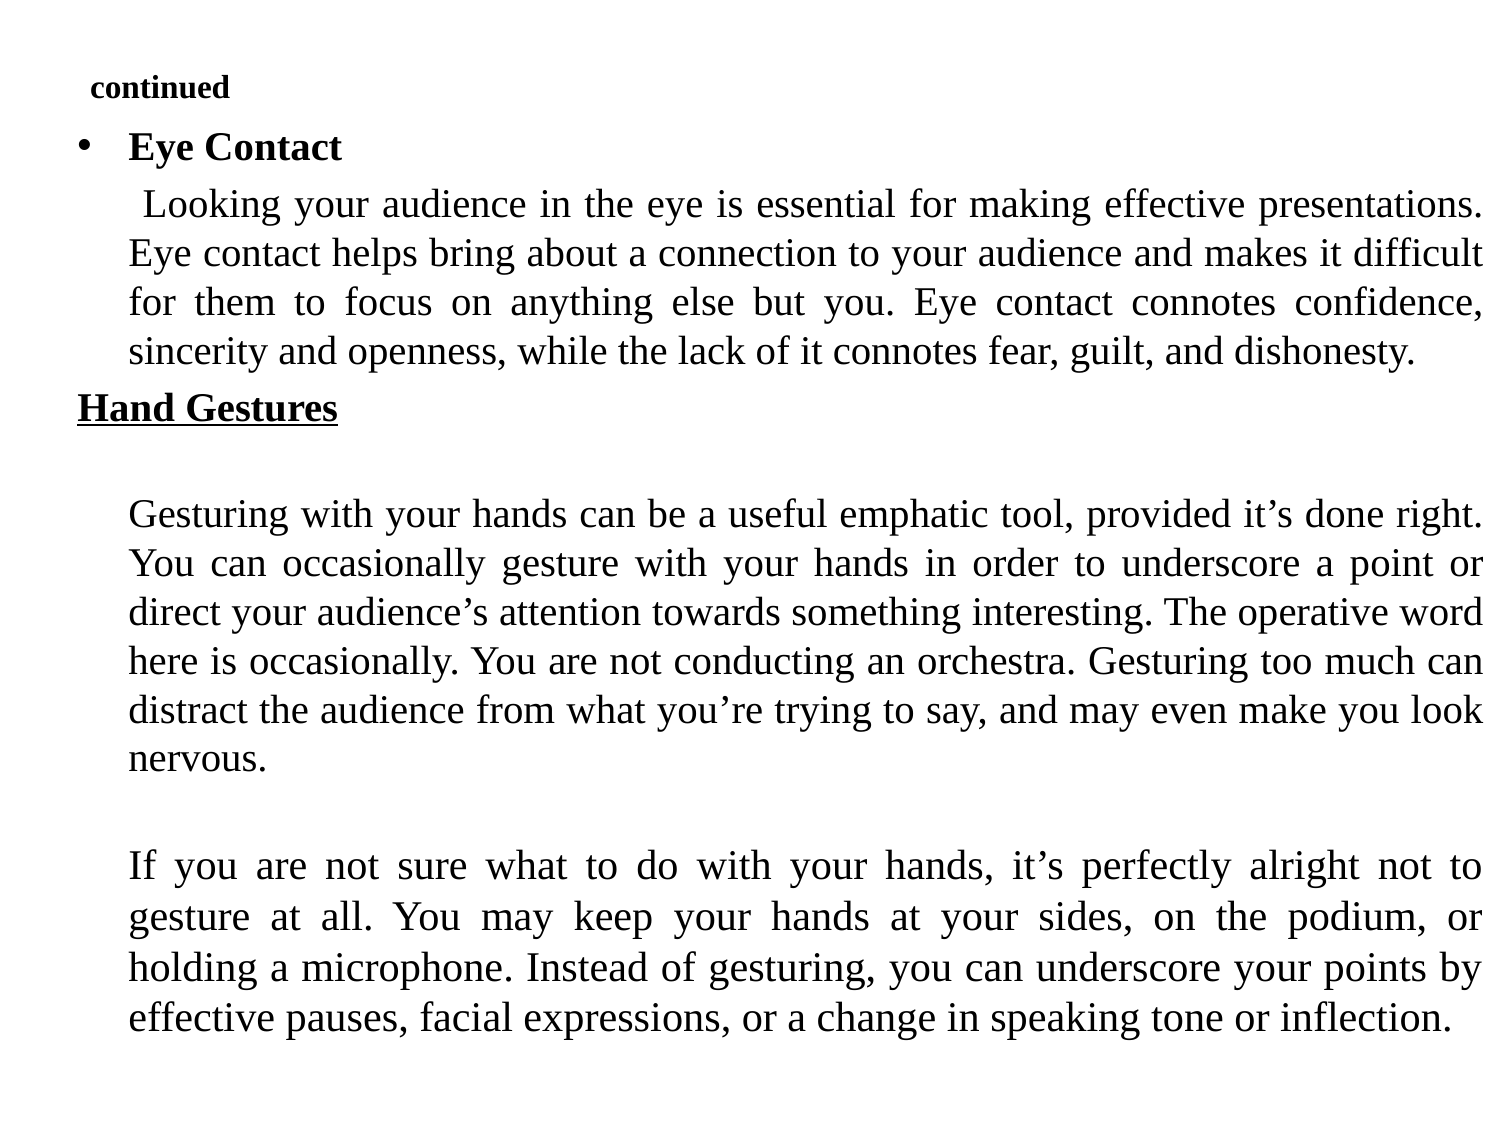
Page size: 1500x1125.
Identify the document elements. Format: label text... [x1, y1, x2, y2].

title continued [75, 45, 1425, 112]
list Eye Contact Looking your audience in the eye is essential for making effective presentations. Eye contact helps bring about a connection to your audience and makes it difficult for them to focus on anything else but you. Eye contact connotes confidence, sincerity and openness, while the lack of it connotes fear, guilt, and dishonesty. Hand Gestures Gesturing with your hands can be a useful emphatic tool, provided it’s done right. You can occasionally gesture with your hands in order to underscore a point or direct your audience’s attention towards something interesting. The operative word here is occasionally. You are not conducting an orchestra. Gesturing too much can distract the audience from what you’re trying to say, and may even make you look nervous. If you are not sure what to do with your hands, it’s perfectly alright not to gesture at all. You may keep your hands at your sides, on the podium, or holding a microphone. Instead of gesturing, you can underscore your points by effective pauses, facial expressions, or a change in speaking tone or inflection. [62, 112, 1500, 1100]
